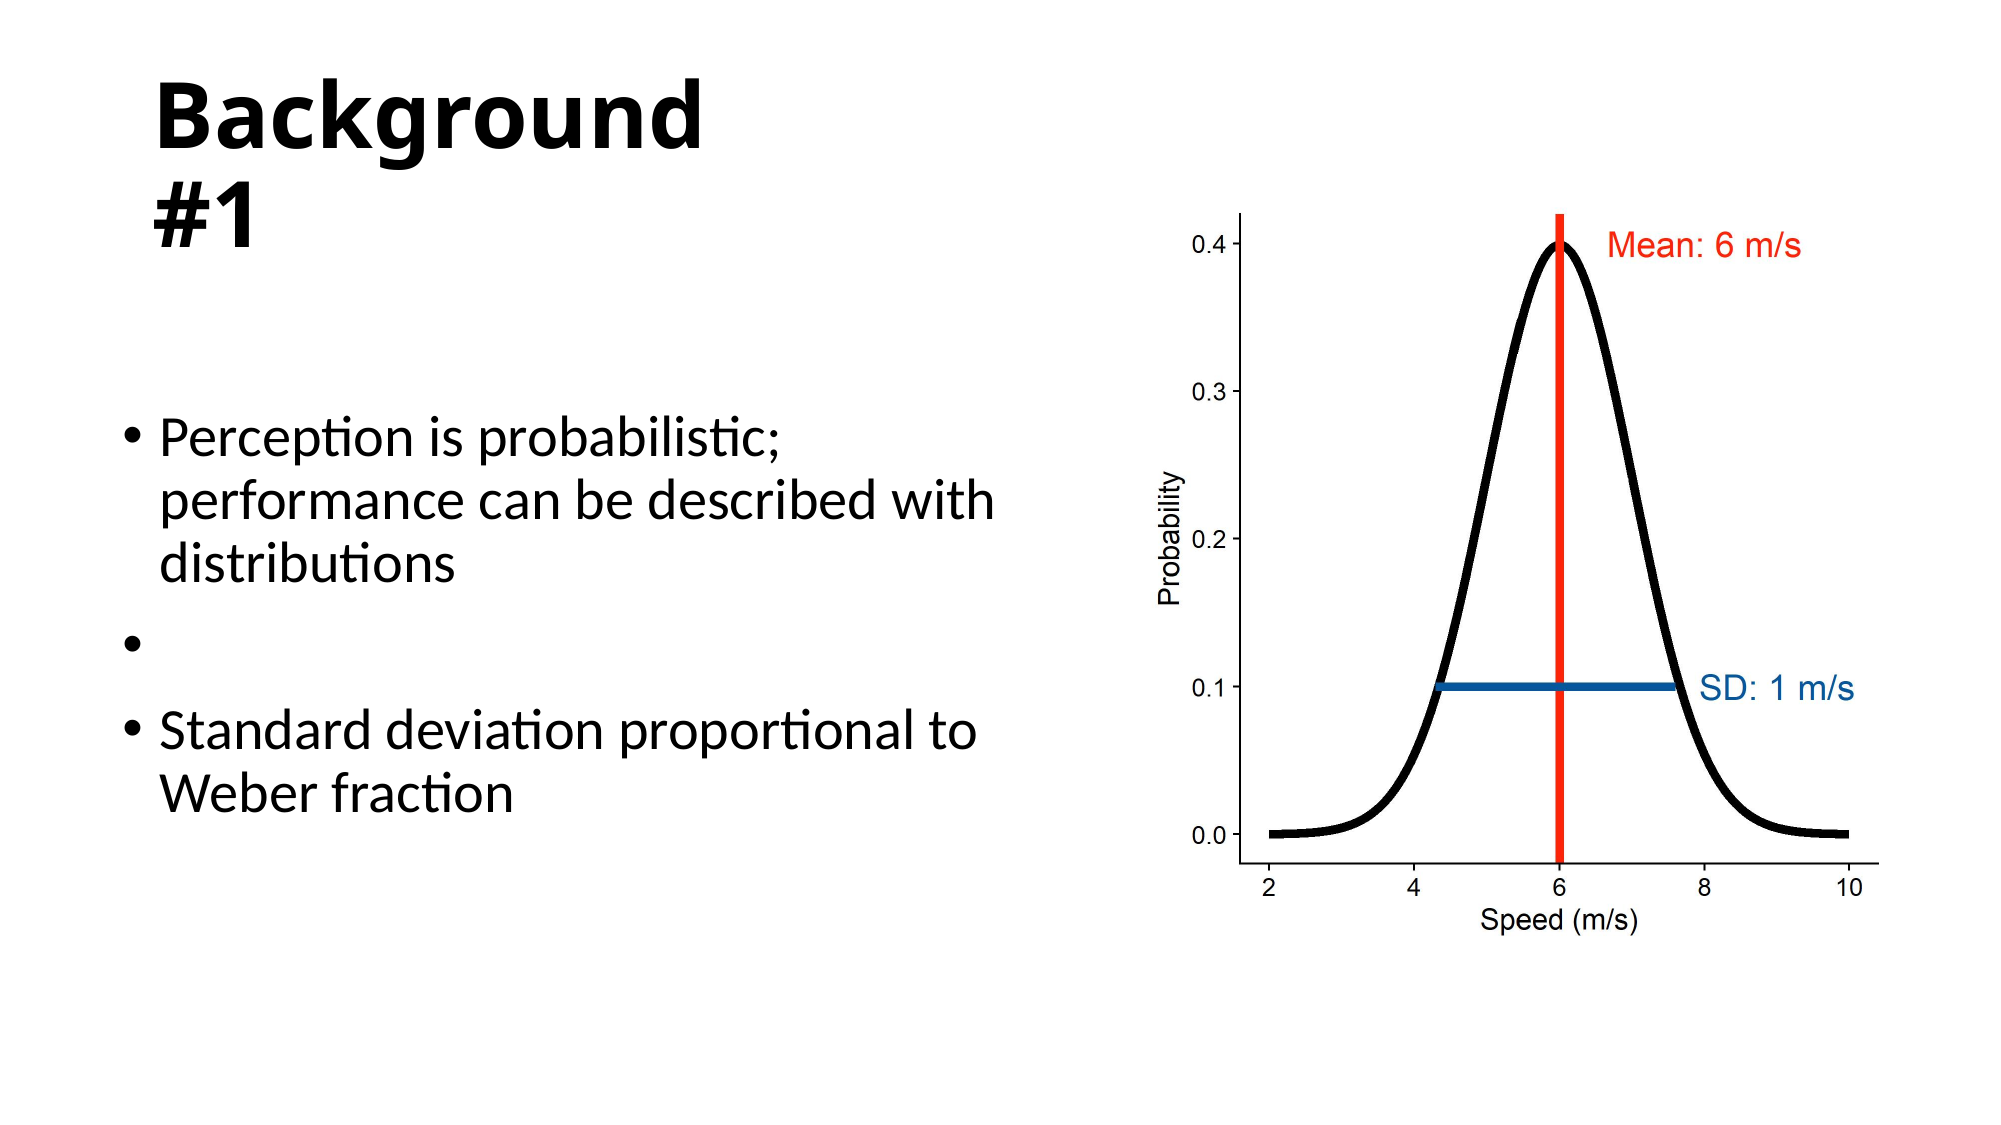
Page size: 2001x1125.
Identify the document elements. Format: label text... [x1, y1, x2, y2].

title Background #1 [137, 59, 723, 278]
picture [1142, 199, 1893, 950]
